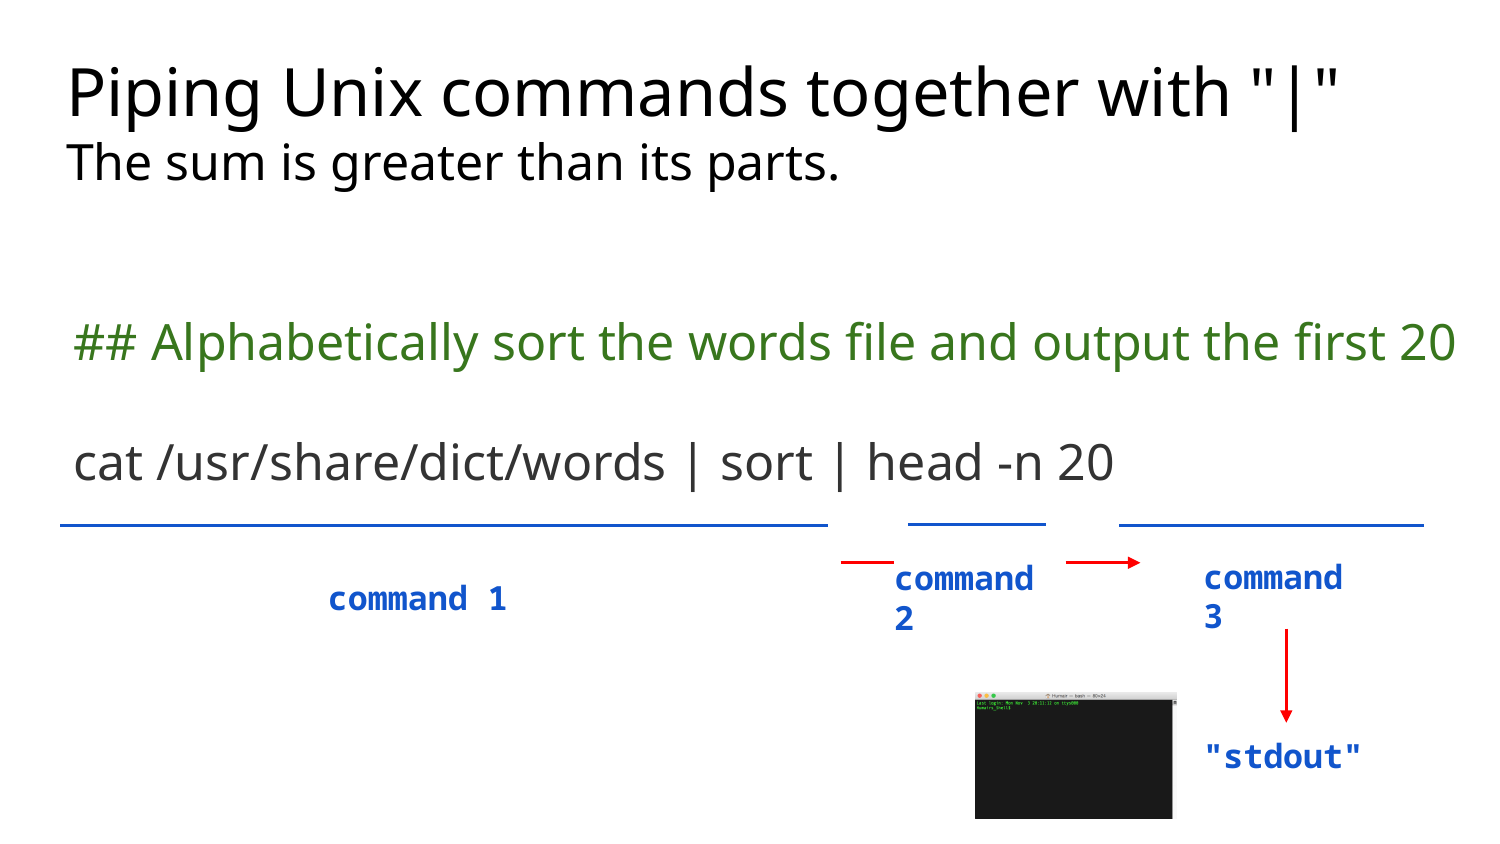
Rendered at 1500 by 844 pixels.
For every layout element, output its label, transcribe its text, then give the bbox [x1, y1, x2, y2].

text_box ## Alphabetically sort the words file and output the first 20 cat /usr/share/dict/words | sort | head -n 20 [58, 290, 1488, 510]
text_box "stdout" [1188, 722, 1385, 789]
picture [974, 692, 1177, 819]
text_box command 3 [1188, 562, 1385, 629]
text_box command 2 [879, 563, 1075, 630]
text_box command 1 [312, 563, 553, 630]
text_box Piping Unix commands together with "|" The sum is greater than its parts. [51, 51, 1449, 189]
